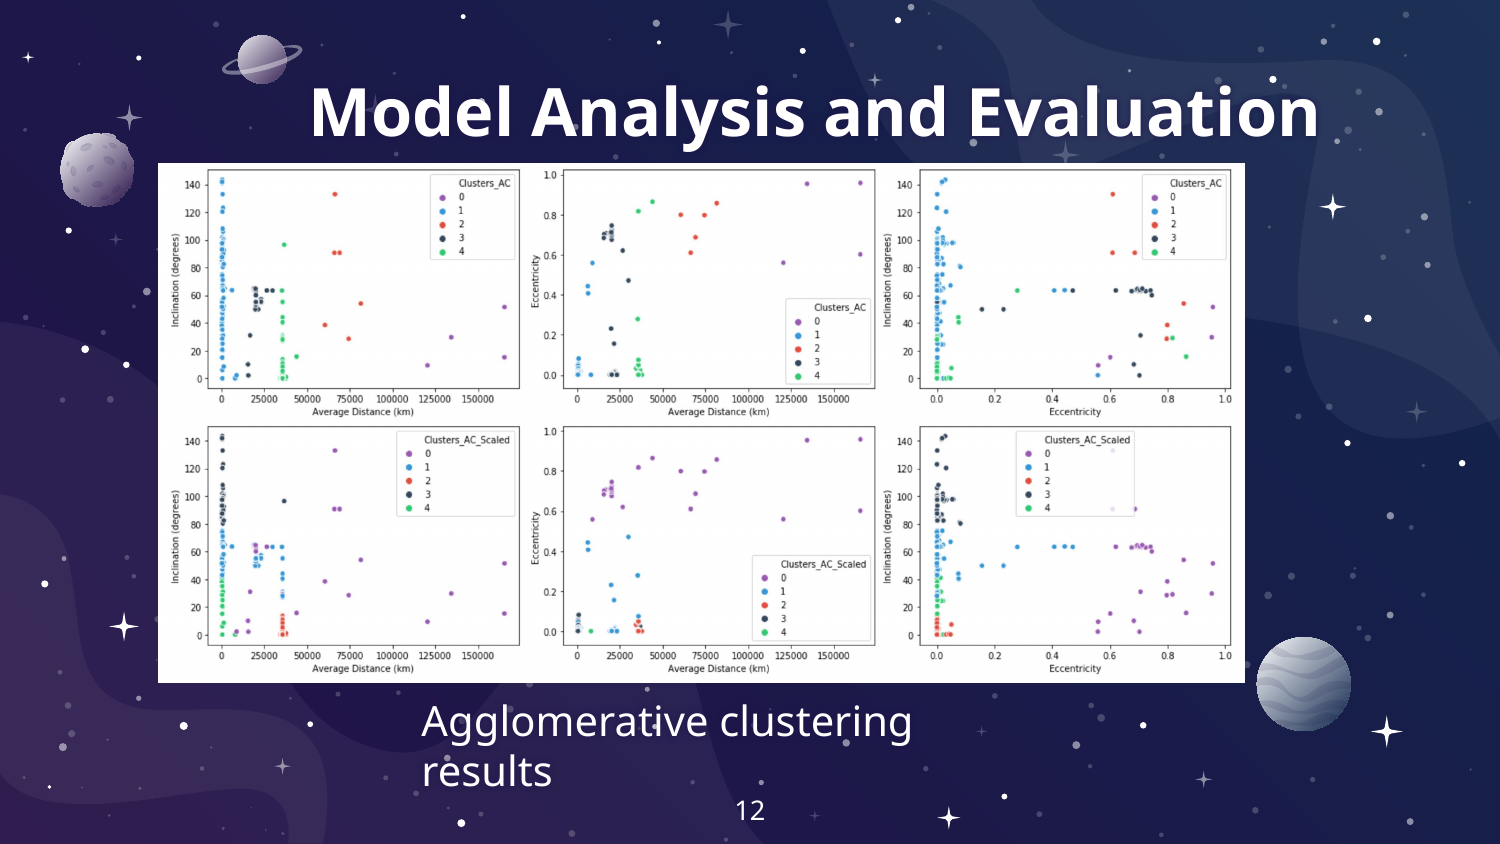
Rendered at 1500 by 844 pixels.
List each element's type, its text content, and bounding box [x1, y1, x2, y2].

slide_number ‹#› [705, 787, 795, 844]
list Agglomerative clustering results [421, 694, 959, 780]
picture [158, 163, 1245, 683]
title Model Analysis and Evaluation [280, 47, 1350, 150]
